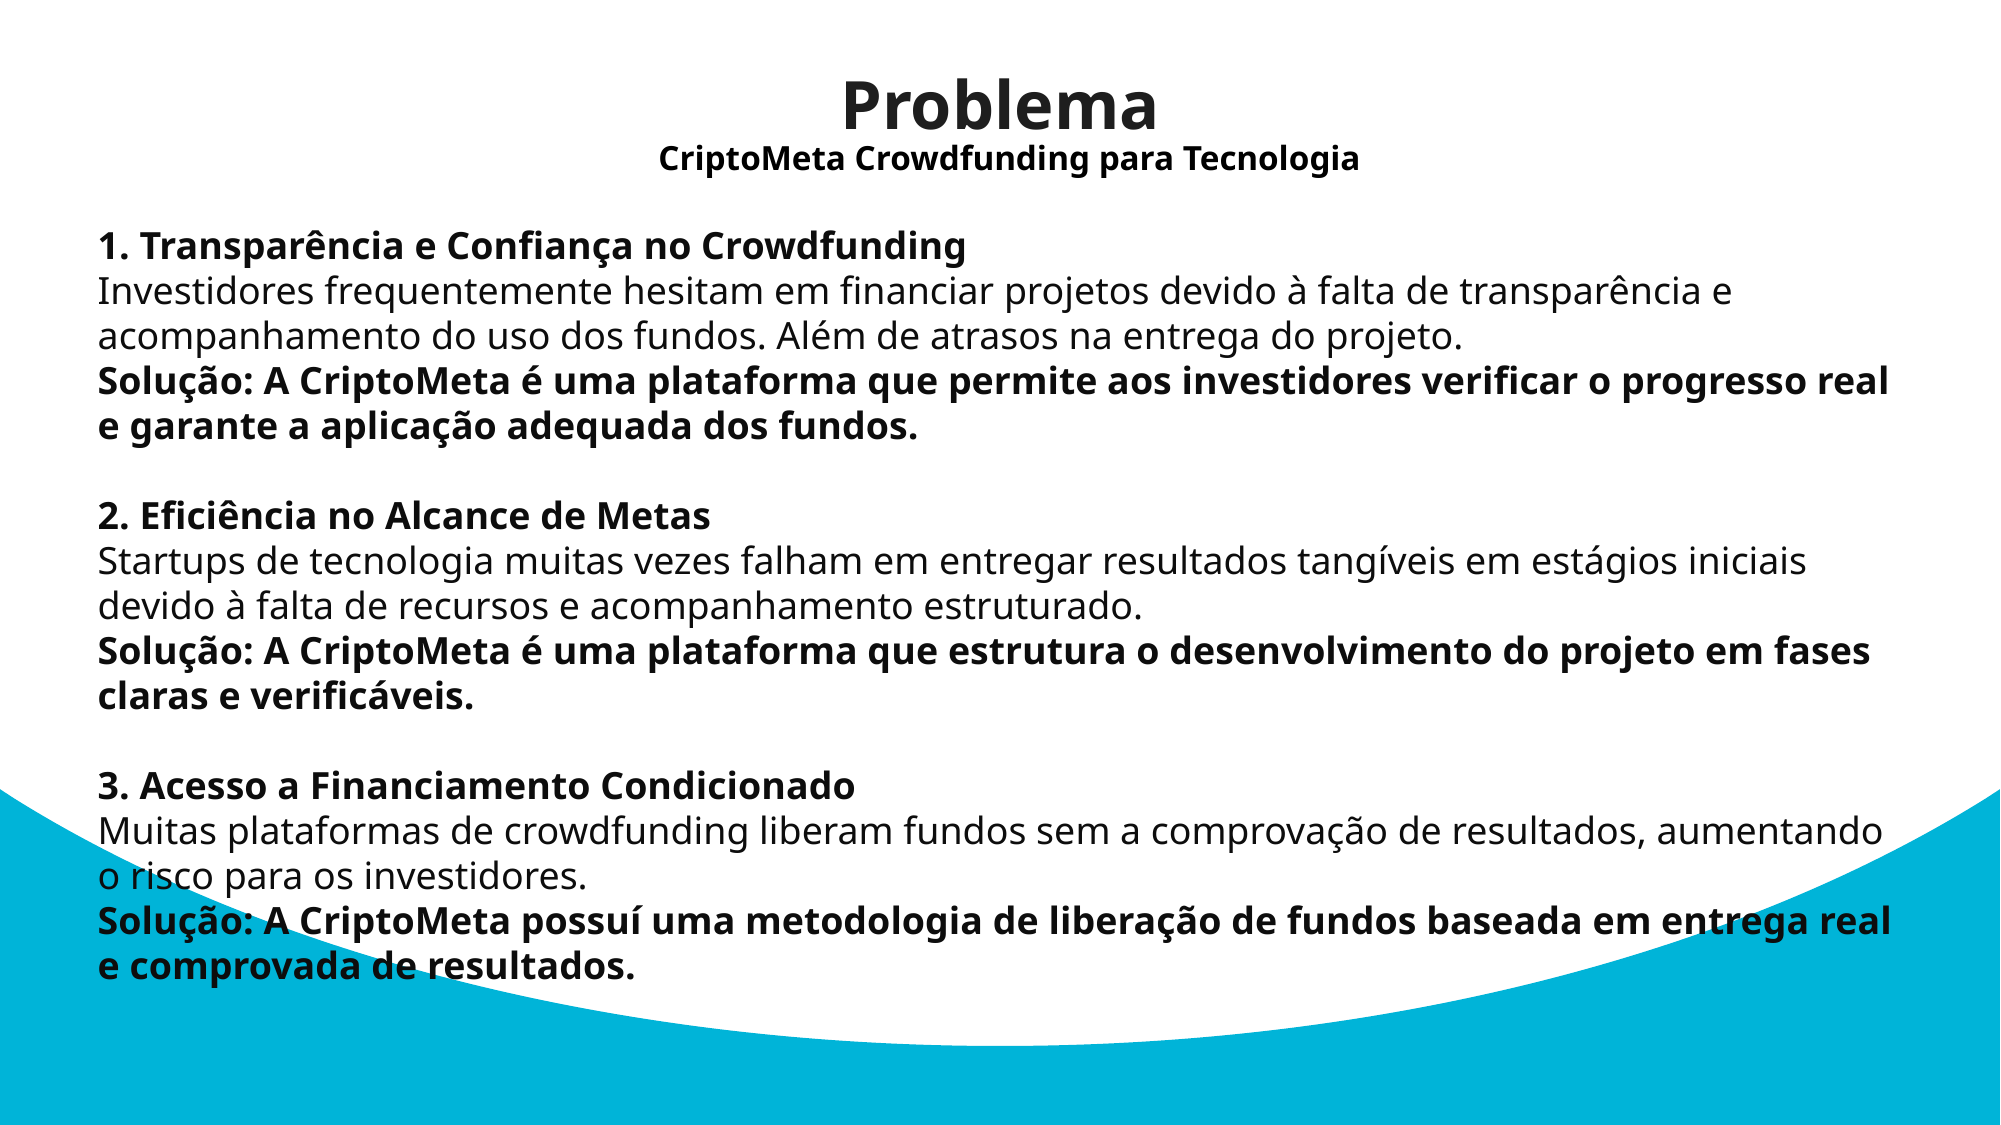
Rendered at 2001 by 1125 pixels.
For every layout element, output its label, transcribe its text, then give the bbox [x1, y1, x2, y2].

text_box Problema [137, 31, 1863, 150]
text_box CriptoMeta Crowdfunding para Tecnologia [522, 117, 1498, 185]
text_box 1. Transparência e Confiança no Crowdfunding Investidores frequentemente hesitam em financiar projetos devido à falta de transparência e acompanhamento do uso dos fundos. Além de atrasos na entrega do projeto. Solução: A CriptoMeta é uma plataforma que permite aos investidores verificar o progresso real e garante a aplicação adequada dos fundos. 2. Eficiência no Alcance de Metas Startups de tecnologia muitas vezes falham em entregar resultados tangíveis em estágios iniciais devido à falta de recursos e acompanhamento estruturado. Solução: A CriptoMeta é uma plataforma que estrutura o desenvolvimento do projeto em fases claras e verificáveis. 3. Acesso a Financiamento Condicionado Muitas plataformas de crowdfunding liberam fundos sem a comprovação de resultados, aumentando o risco para os investidores. Solução: A CriptoMeta possuí uma metodologia de liberação de fundos baseada em entrega real e comprovada de resultados. [82, 214, 1918, 1045]
text_box [0, 789, 2000, 1125]
